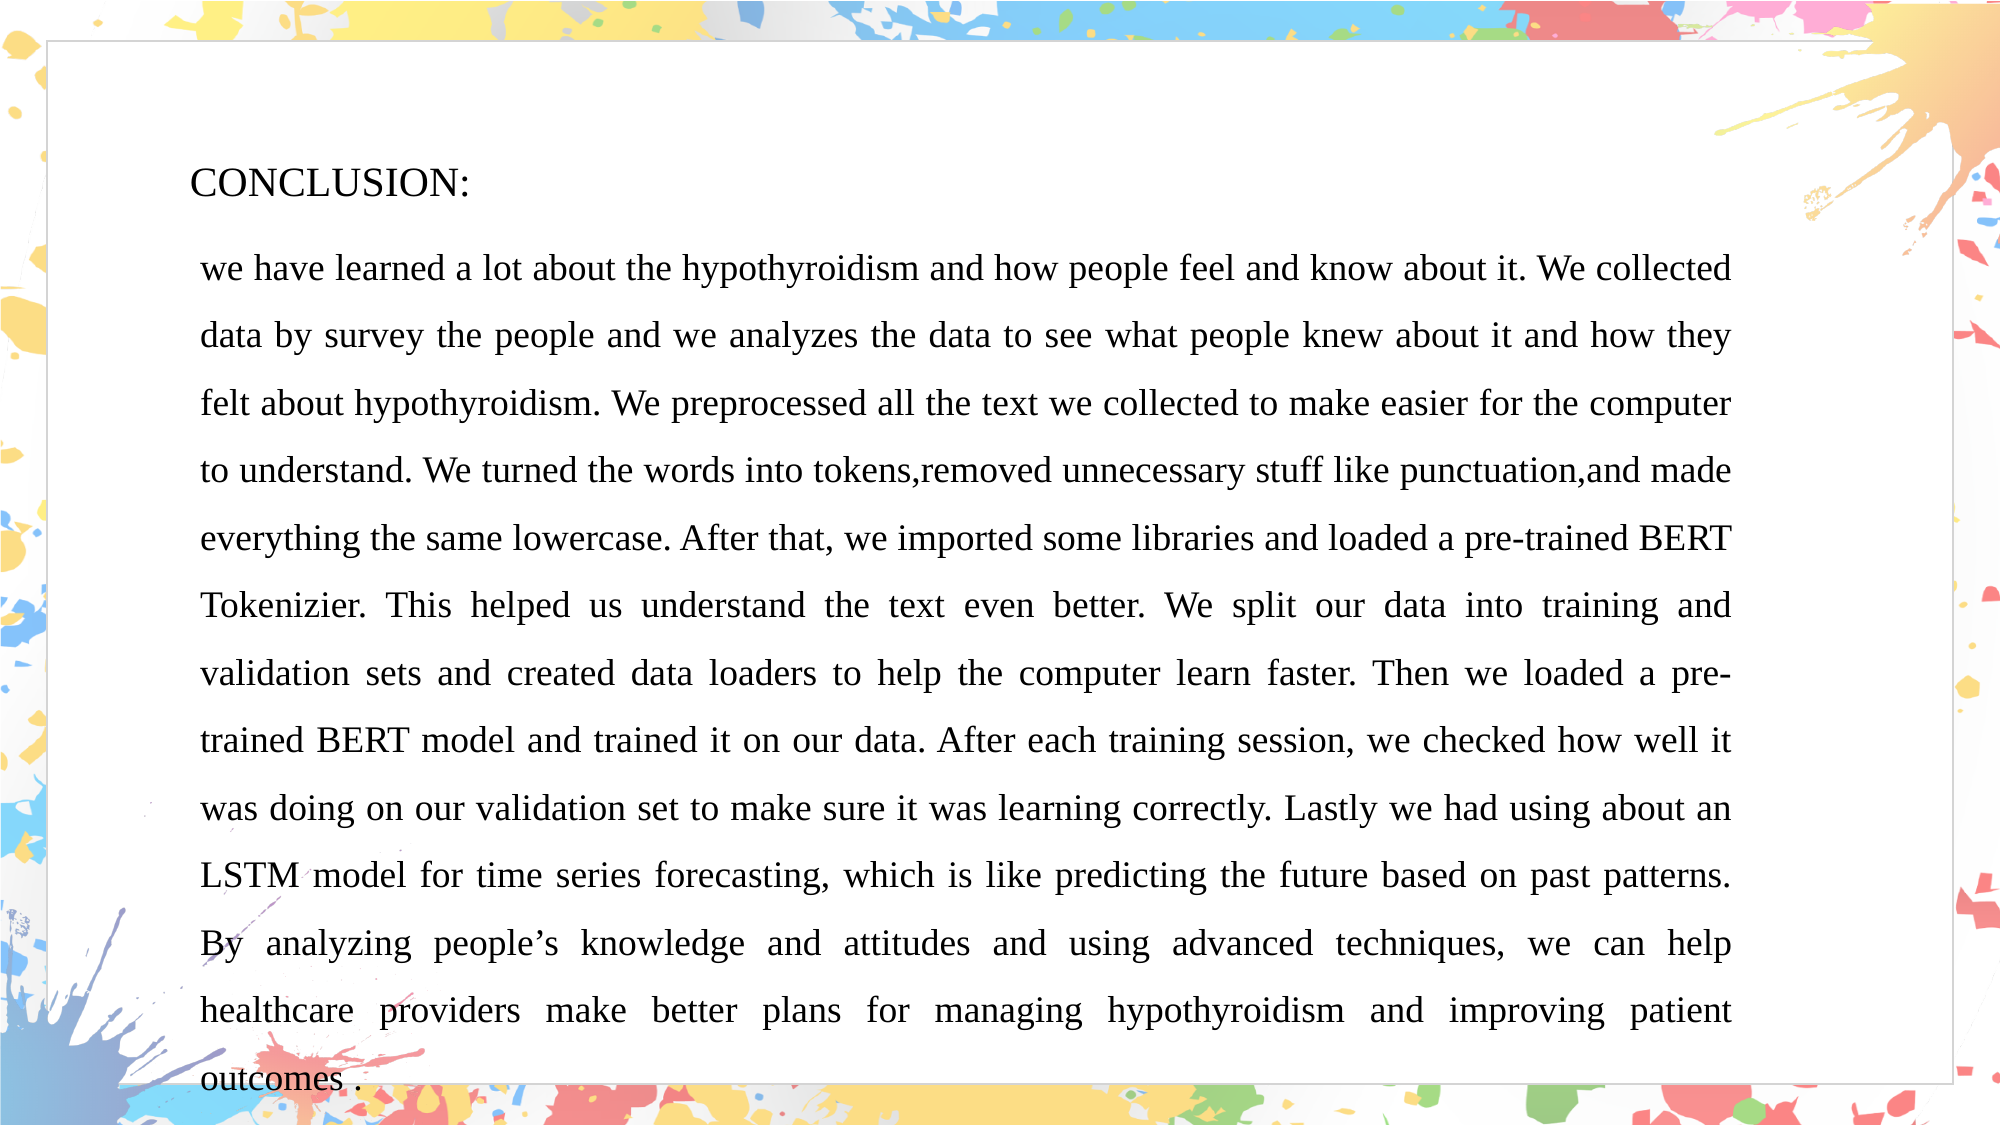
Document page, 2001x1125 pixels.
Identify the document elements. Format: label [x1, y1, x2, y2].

text_box [0, 0, 2000, 1125]
